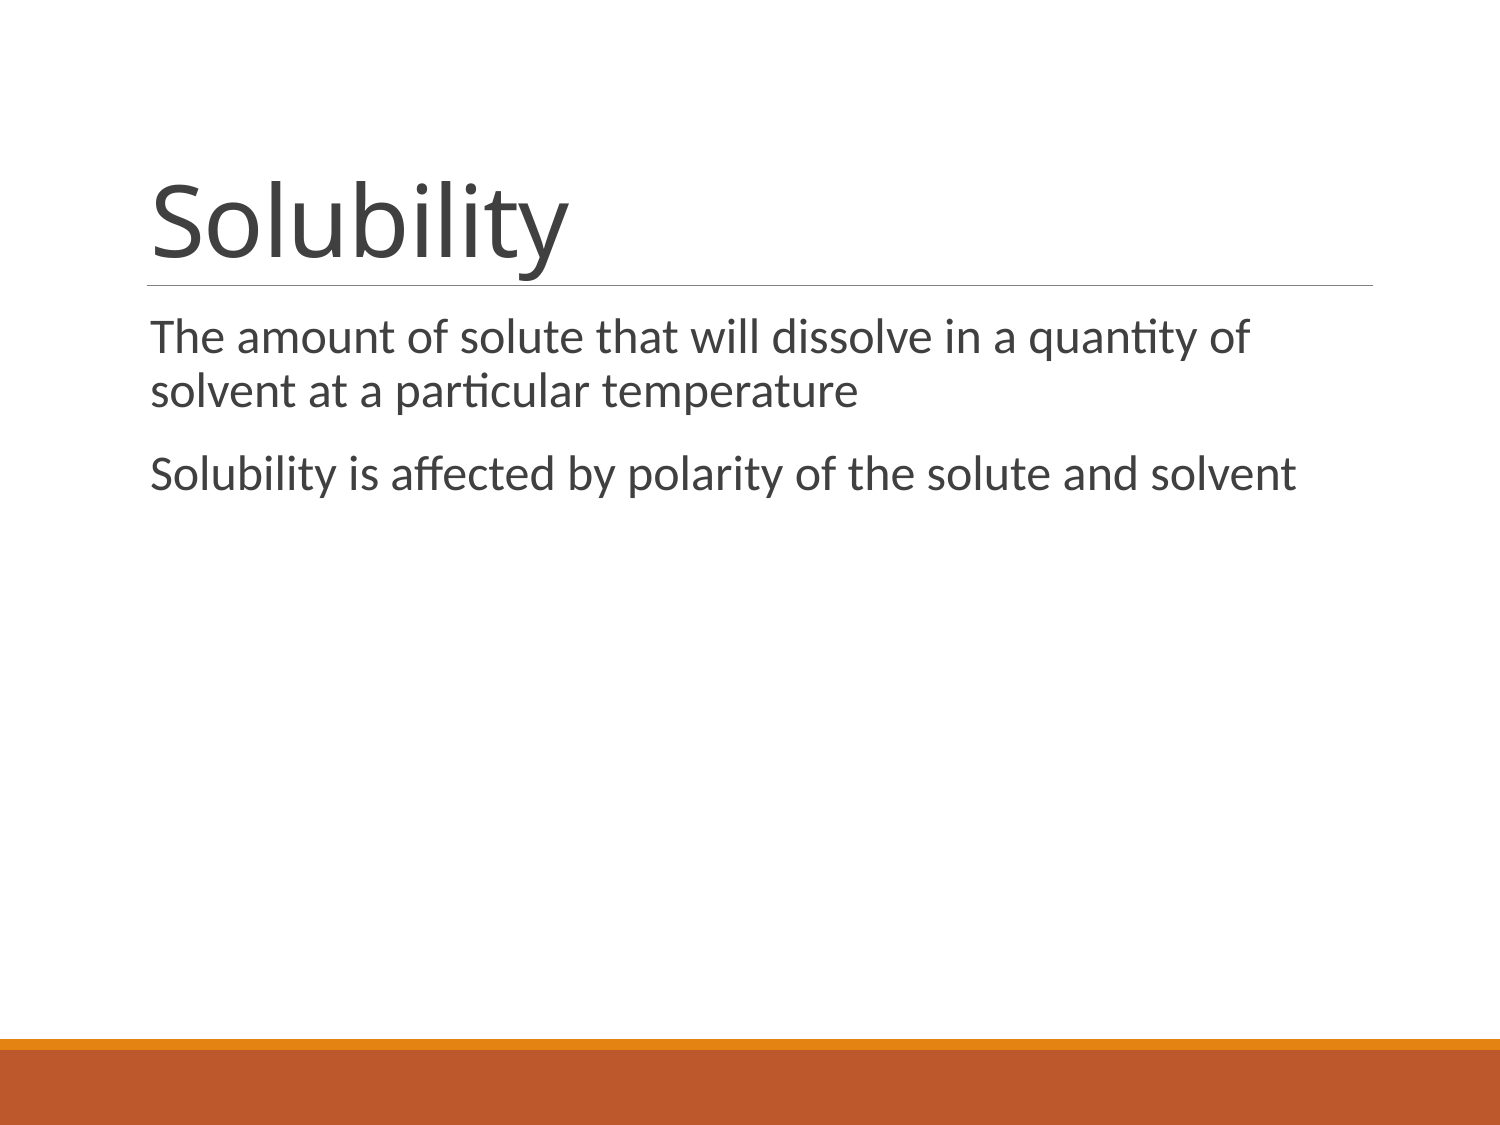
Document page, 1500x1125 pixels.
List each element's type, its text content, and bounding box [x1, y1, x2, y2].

title Solubility [135, 47, 1373, 285]
list The amount of solute that will dissolve in a quantity of solvent at a particular temperature Solubility is affected by polarity of the solute and solvent [135, 302, 1373, 963]
